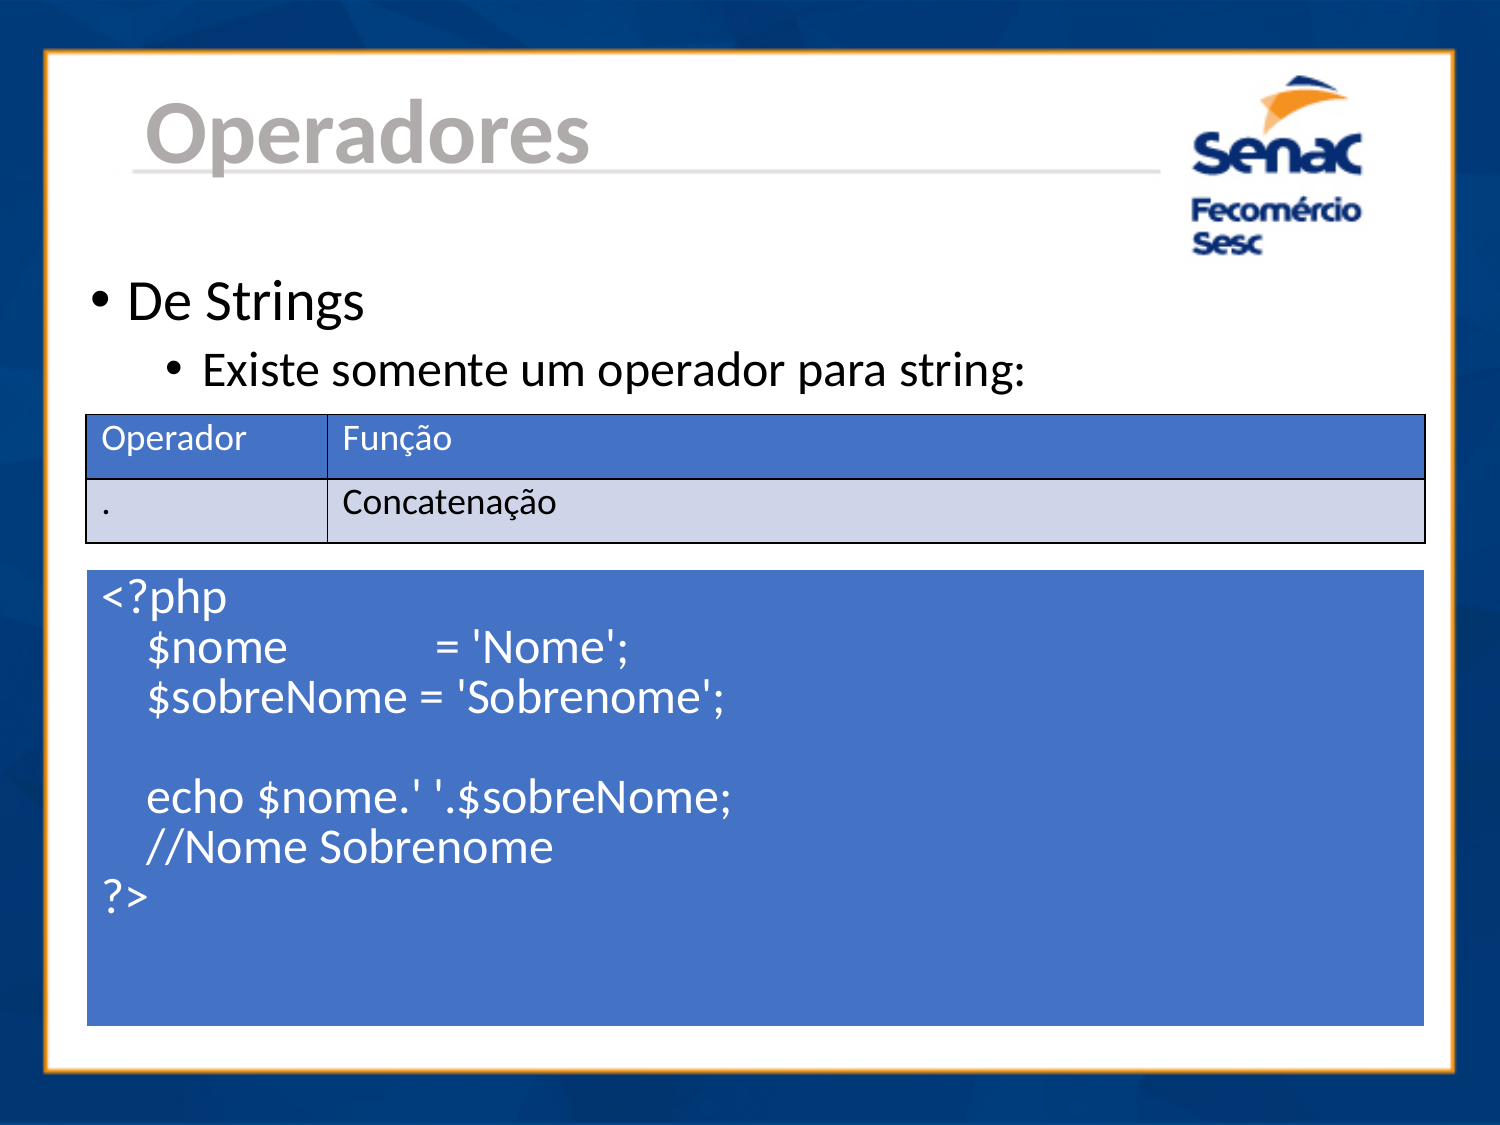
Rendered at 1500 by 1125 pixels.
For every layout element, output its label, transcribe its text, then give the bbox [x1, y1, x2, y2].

table_header <?php $nome = 'Nome'; $sobreNome = 'Sobrenome'; echo $nome.' '.$sobreNome; //Nome Sobrenome ?> [87, 570, 1424, 1026]
text_box Operadores [130, 77, 1130, 191]
list De Strings Existe somente um operador para string: [75, 262, 1425, 1005]
table_cell . [87, 480, 327, 542]
table_header Função [328, 415, 1424, 478]
table_cell Concatenação [328, 480, 1424, 542]
picture [0, 0, 1500, 1125]
table_header Operador [87, 415, 327, 478]
